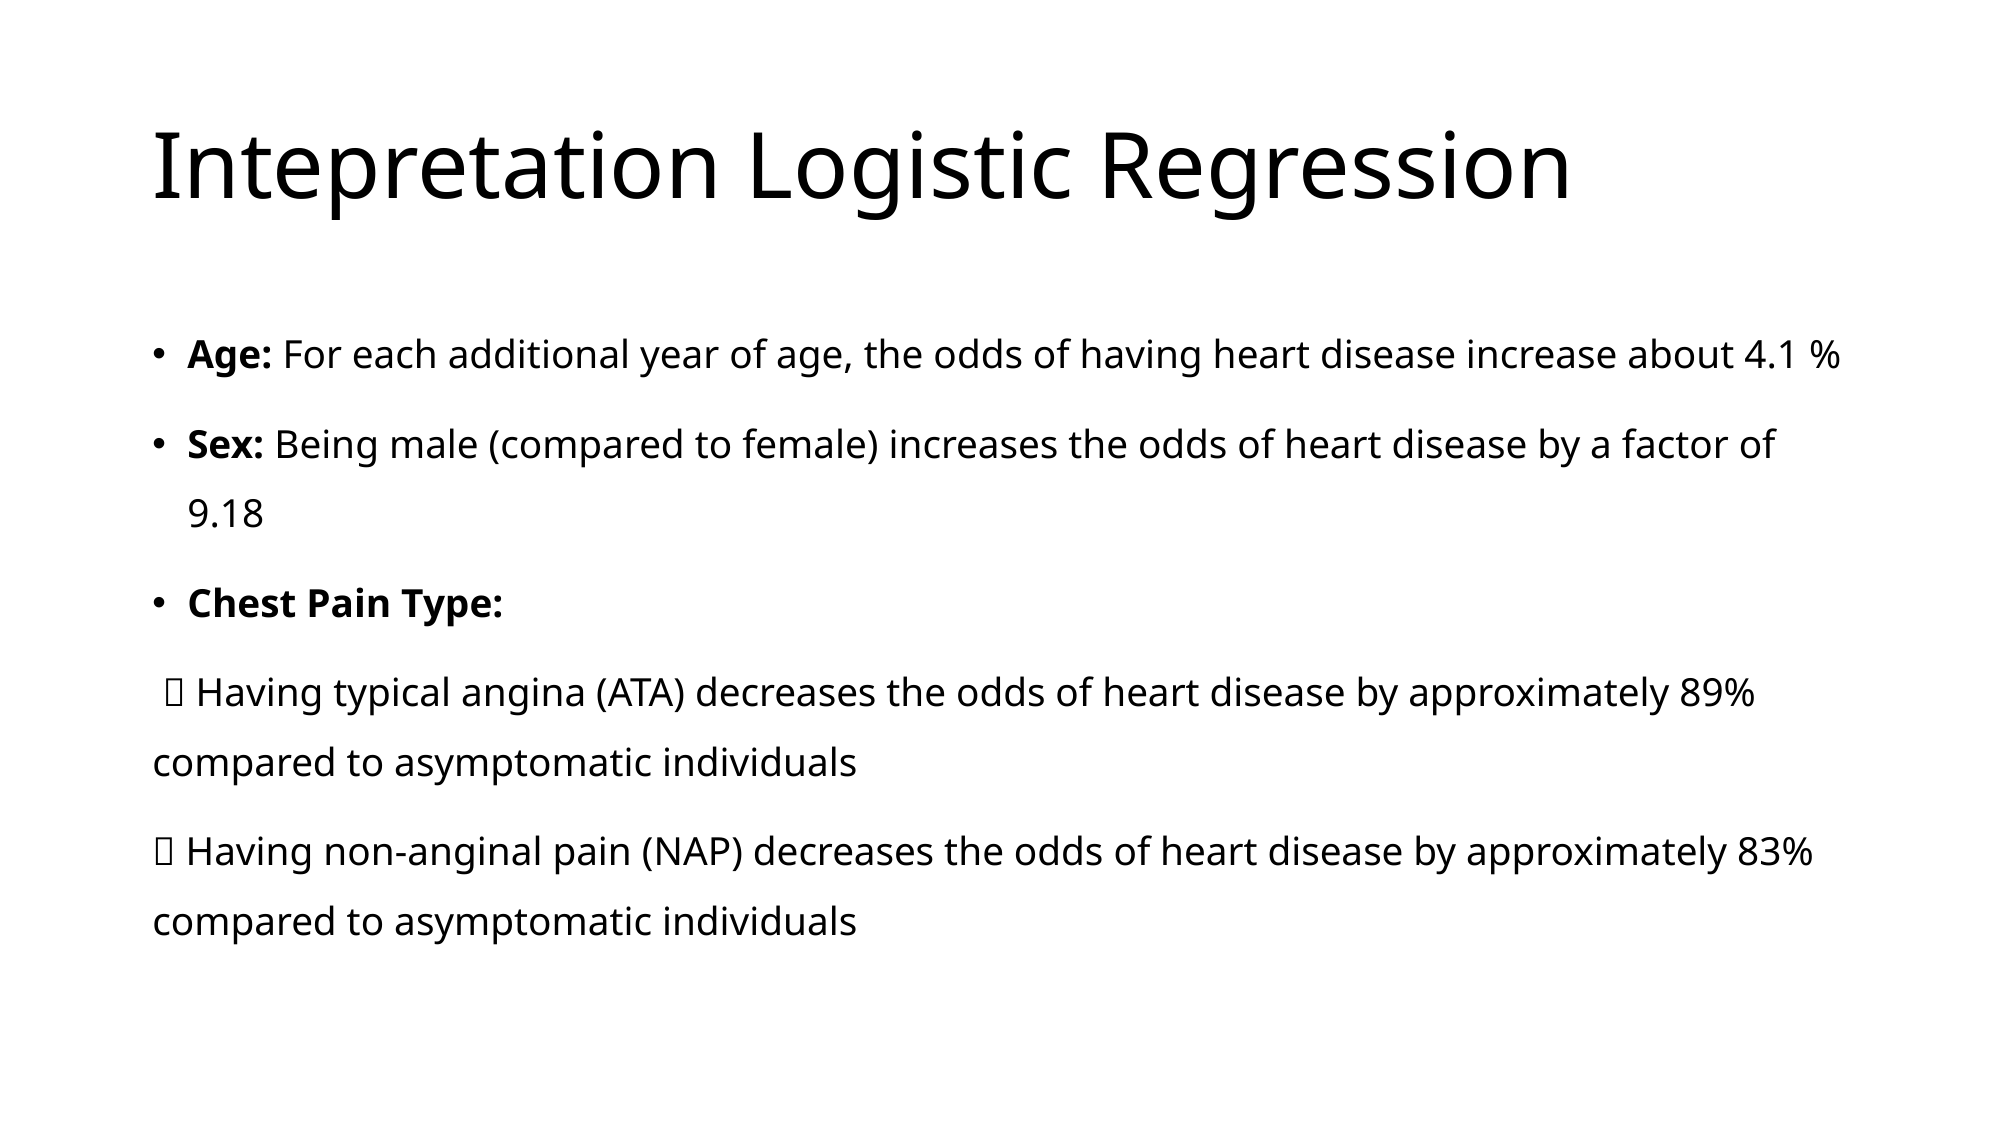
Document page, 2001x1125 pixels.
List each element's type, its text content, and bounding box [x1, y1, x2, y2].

list Age: For each additional year of age, the odds of having heart disease increase about 4.1 % Sex: Being male (compared to female) increases the odds of heart disease by a factor of 9.18 Chest Pain Type:  Having typical angina (ATA) decreases the odds of heart disease by approximately 89% compared to asymptomatic individuals  Having non-anginal pain (NAP) decreases the odds of heart disease by approximately 83% compared to asymptomatic individuals [137, 299, 1863, 1014]
title Intepretation Logistic Regression [137, 59, 1863, 278]
